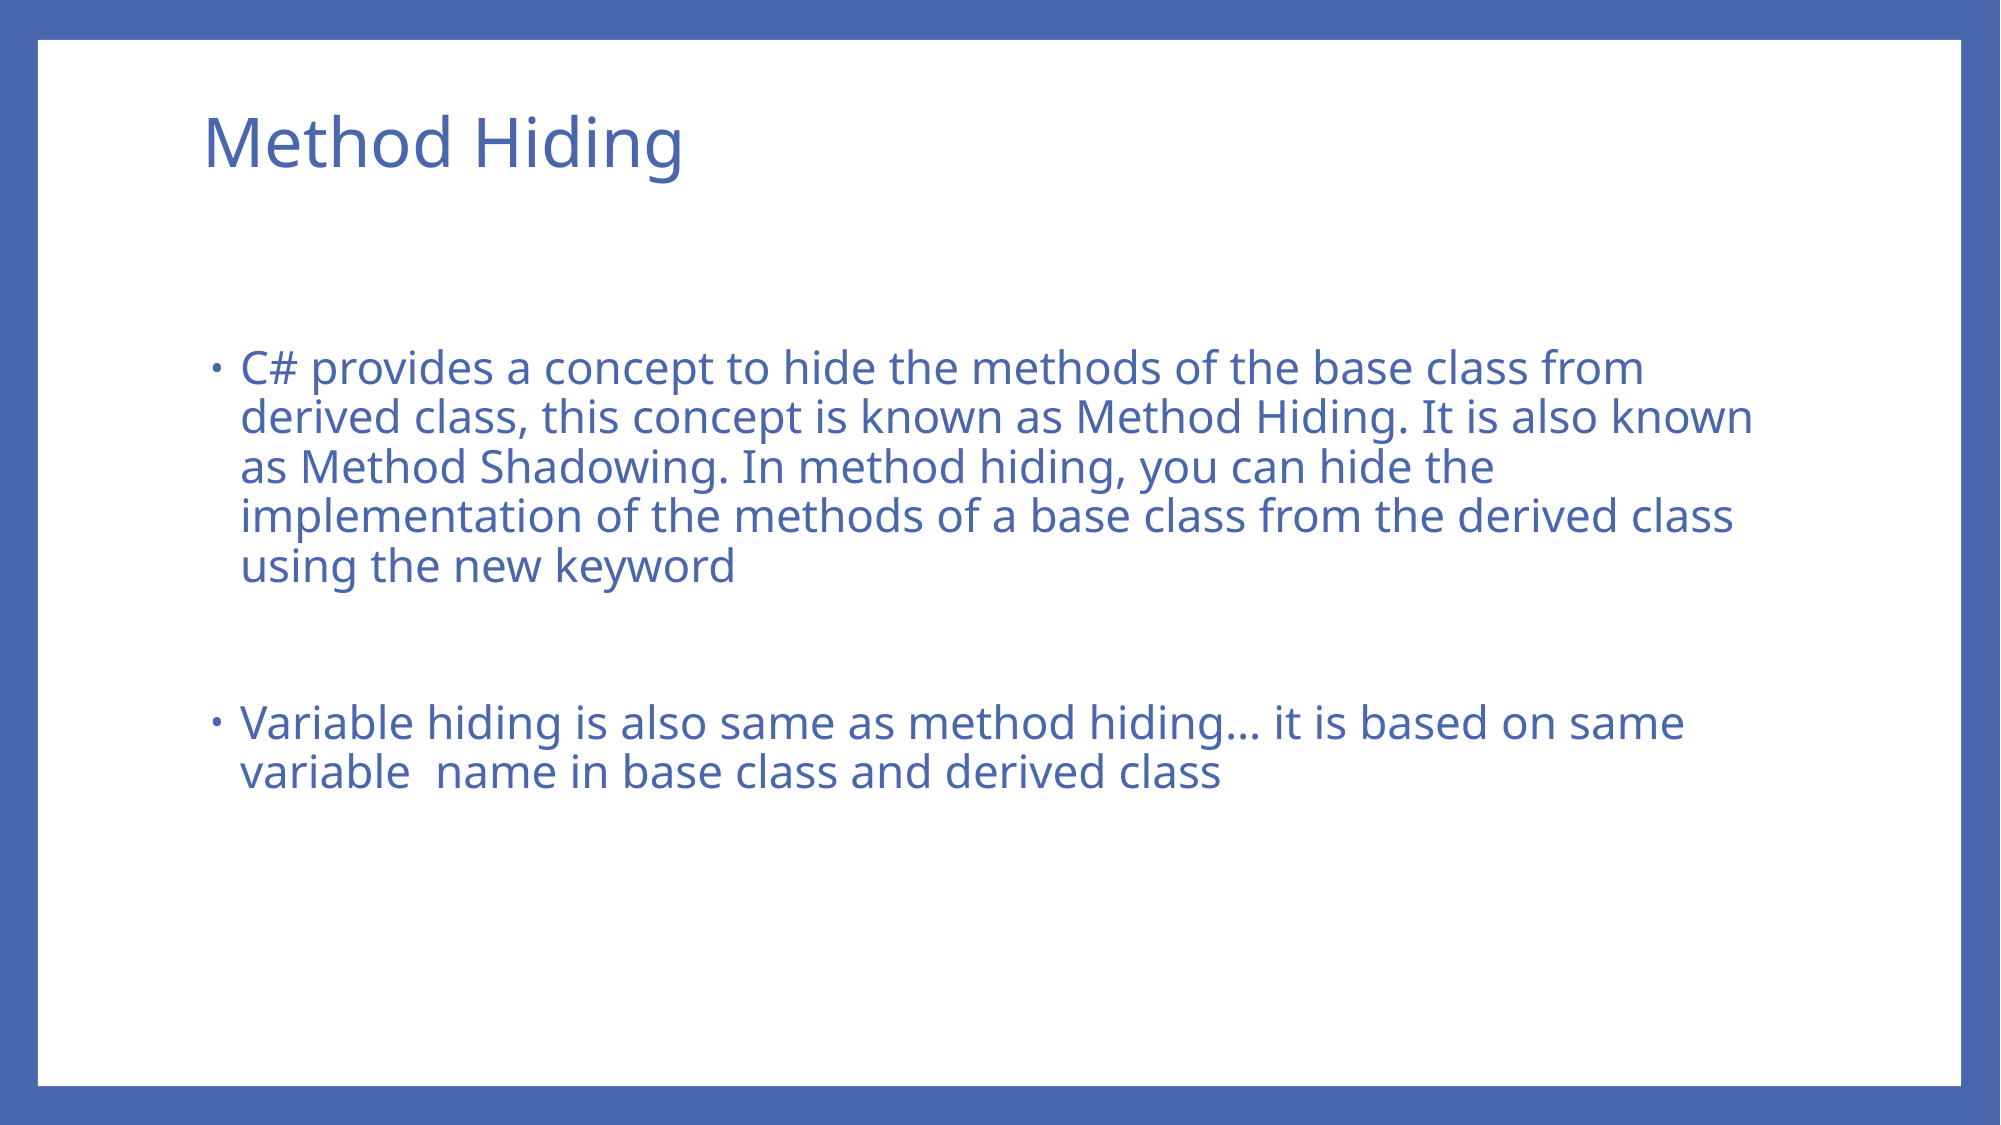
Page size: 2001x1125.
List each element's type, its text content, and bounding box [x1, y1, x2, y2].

title Method Hiding [187, 99, 1808, 190]
list C# provides a concept to hide the methods of the base class from derived class, this concept is known as Method Hiding. It is also known as Method Shadowing. In method hiding, you can hide the implementation of the methods of a base class from the derived class using the new keyword Variable hiding is also same as method hiding… it is based on same variable name in base class and derived class [187, 337, 1808, 1000]
